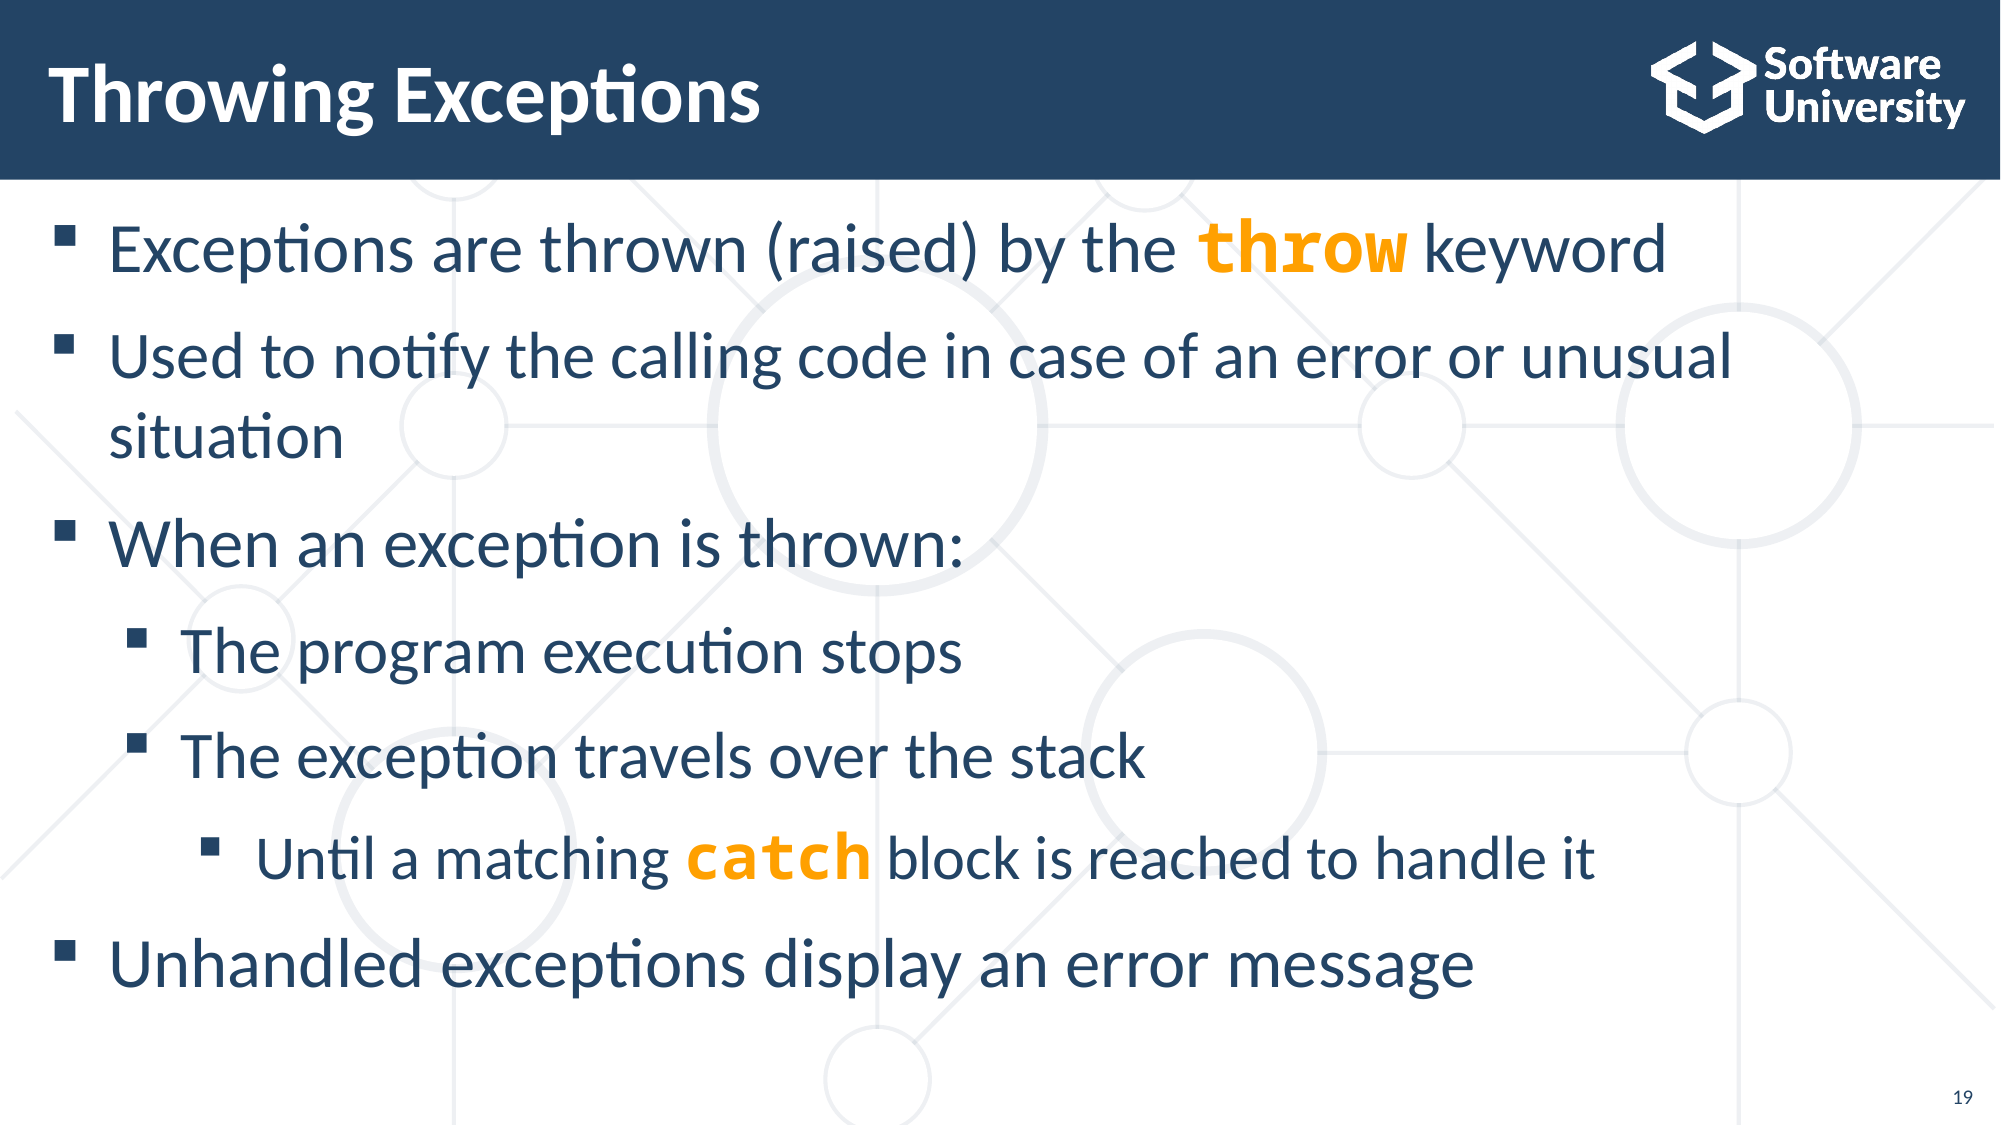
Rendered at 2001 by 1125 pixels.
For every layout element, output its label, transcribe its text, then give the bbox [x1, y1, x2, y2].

picture [1651, 41, 1966, 134]
title Throwing Exceptions [31, 16, 1625, 162]
list Exceptions are thrown (raised) by the throw keyword Used to notify the calling code in case of an error or unusual situation When an exception is thrown: The program execution stops The exception travels over the stack Until a matching catch block is reached to handle it Unhandled exceptions display an error message [31, 196, 1970, 1104]
slide_number 19 [1927, 1067, 1989, 1117]
